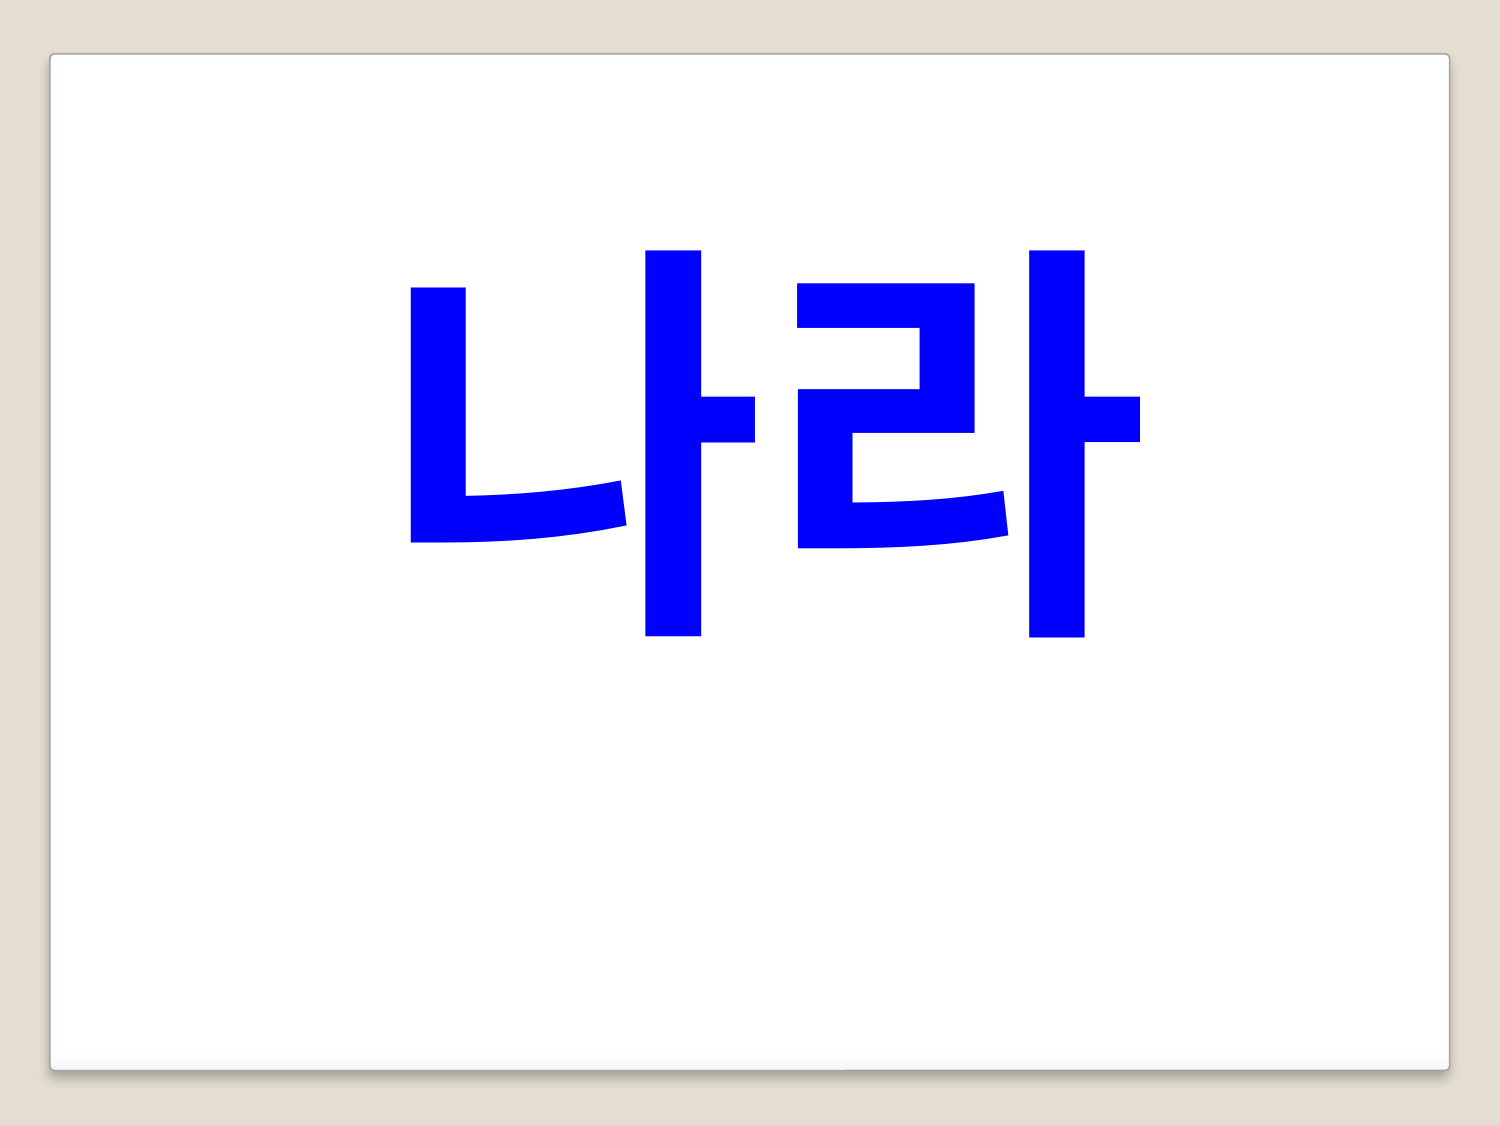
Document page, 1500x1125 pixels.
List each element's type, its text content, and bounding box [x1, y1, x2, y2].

text_box 나라 [104, 175, 1427, 1052]
